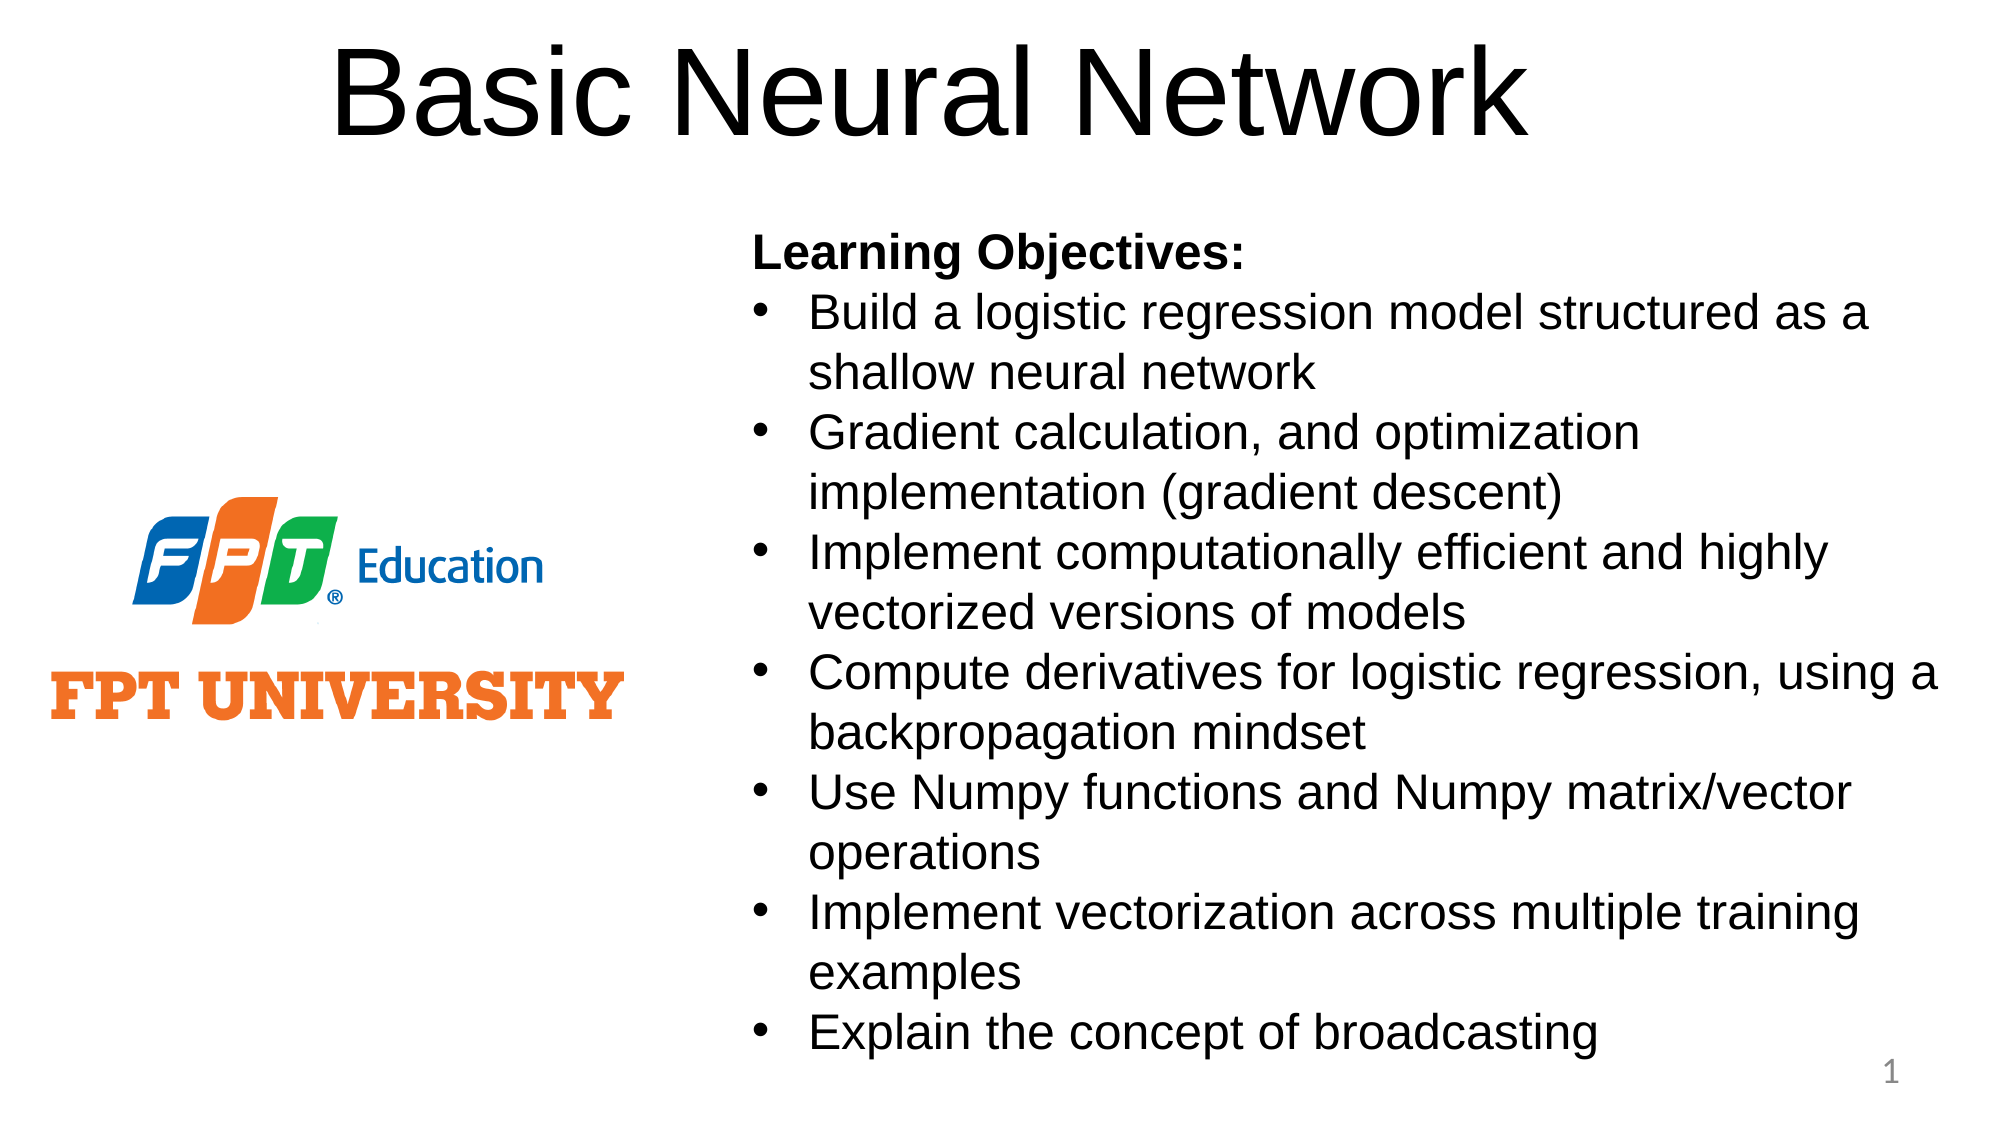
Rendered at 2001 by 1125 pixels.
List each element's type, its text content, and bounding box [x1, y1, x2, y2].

list Learning Objectives: Build a logistic regression model structured as a shallow neural network Gradient calculation, and optimization implementation (gradient descent) Implement computationally efficient and highly vectorized versions of models Compute derivatives for logistic regression, using a backpropagation mindset Use Numpy functions and Numpy matrix/vector operations Implement vectorization across multiple training examples Explain the concept of broadcasting [751, 219, 1975, 1060]
slide_number 1 [1440, 1046, 1900, 1103]
picture [10, 431, 646, 781]
title Basic Neural Network [328, 10, 1687, 198]
